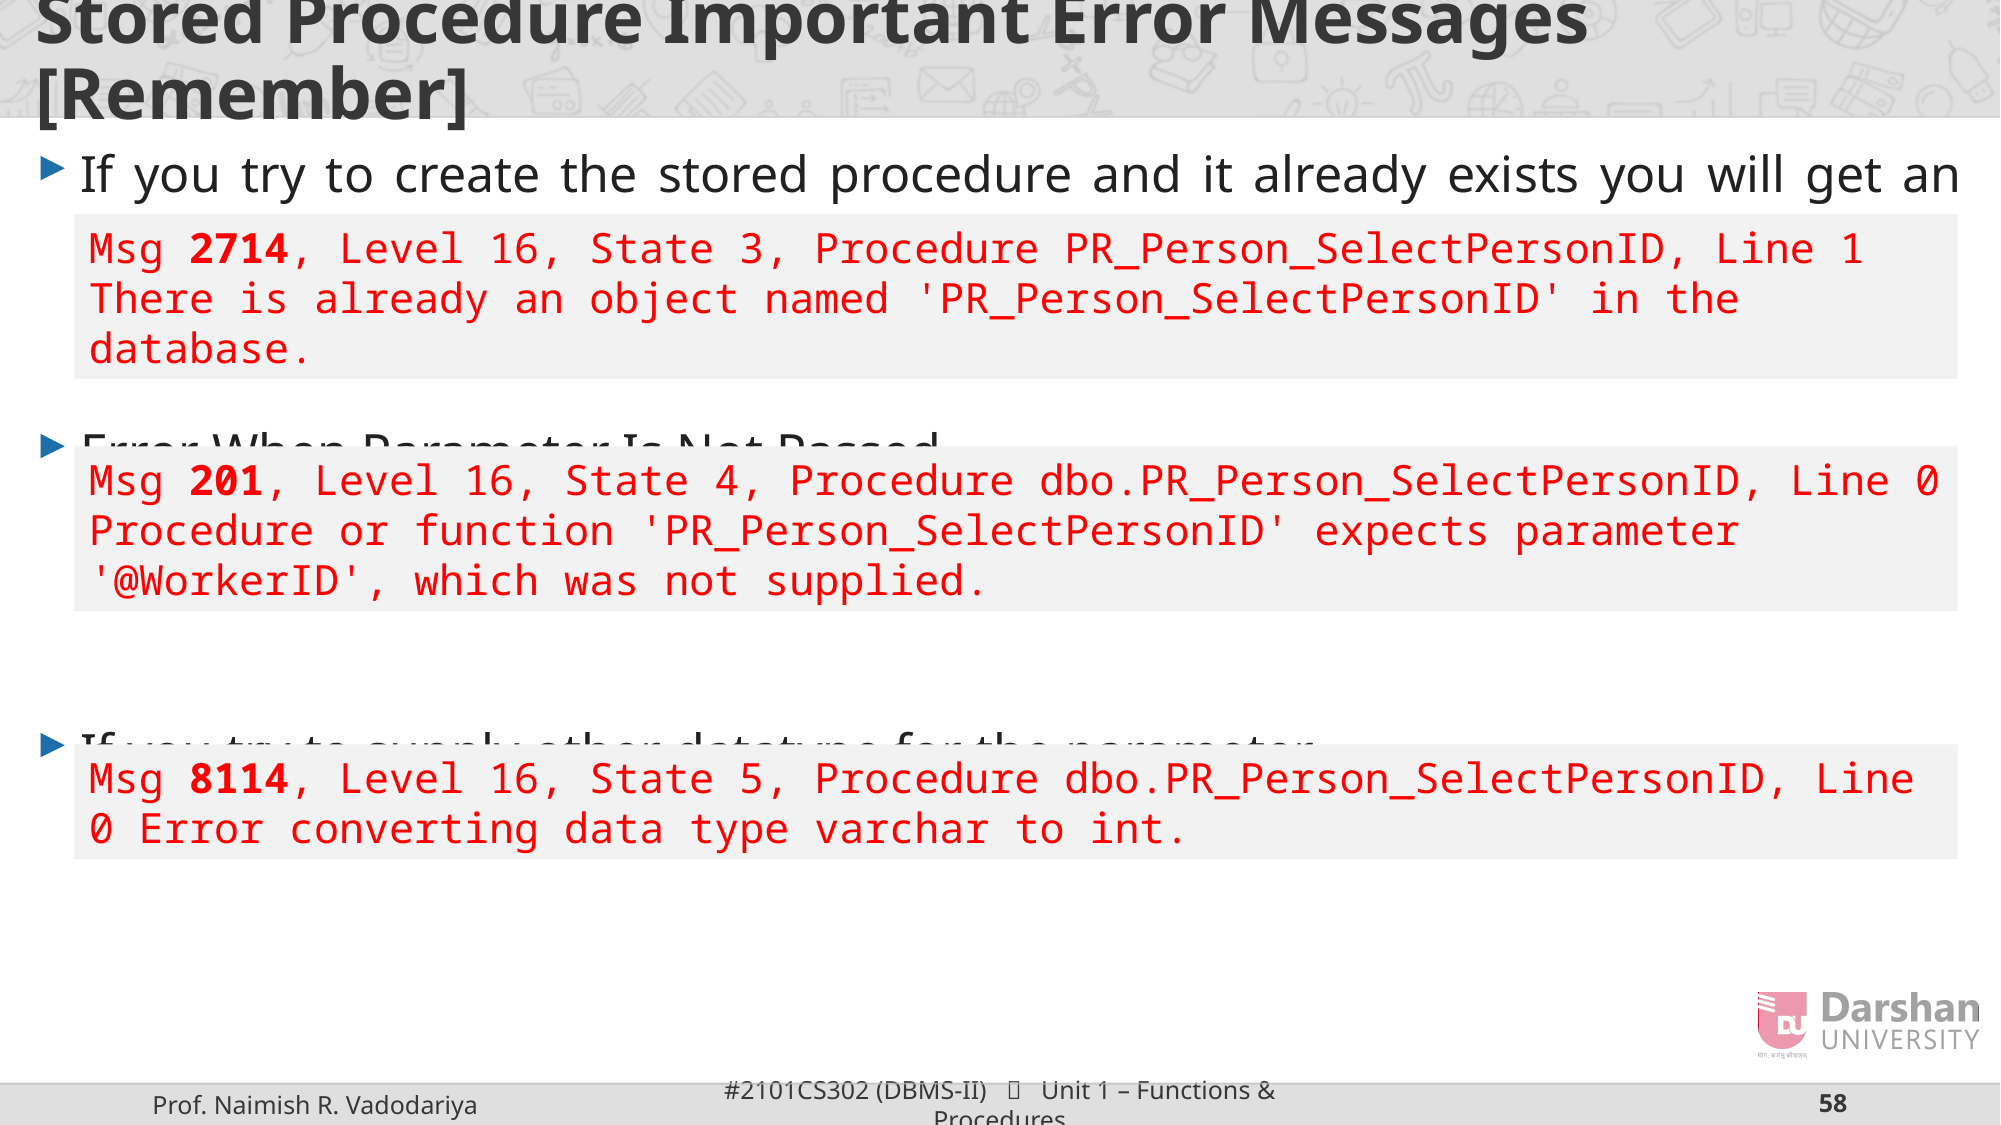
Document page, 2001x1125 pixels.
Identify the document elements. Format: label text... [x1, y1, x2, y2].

list If you try to create the stored procedure and it already exists you will get an error message. Error When Parameter Is Not Passed If you try to supply other datatype for the parameter [21, 141, 1979, 1059]
text_box Msg 8114, Level 16, State 5, Procedure dbo.PR_Person_SelectPersonID, Line 0 Error converting data type varchar to int. [74, 744, 1958, 860]
text_box Msg 201, Level 16, State 4, Procedure dbo.PR_Person_SelectPersonID, Line 0 Procedure or function 'PR_Person_SelectPersonID' expects parameter '@WorkerID', which was not supplied. [74, 446, 1958, 612]
title Stored Procedure Important Error Messages [Remember] [0, 0, 2000, 117]
text_box Msg 2714, Level 16, State 3, Procedure PR_Person_SelectPersonID, Line 1 There is already an object named 'PR_Person_SelectPersonID' in the database. [74, 214, 1958, 379]
